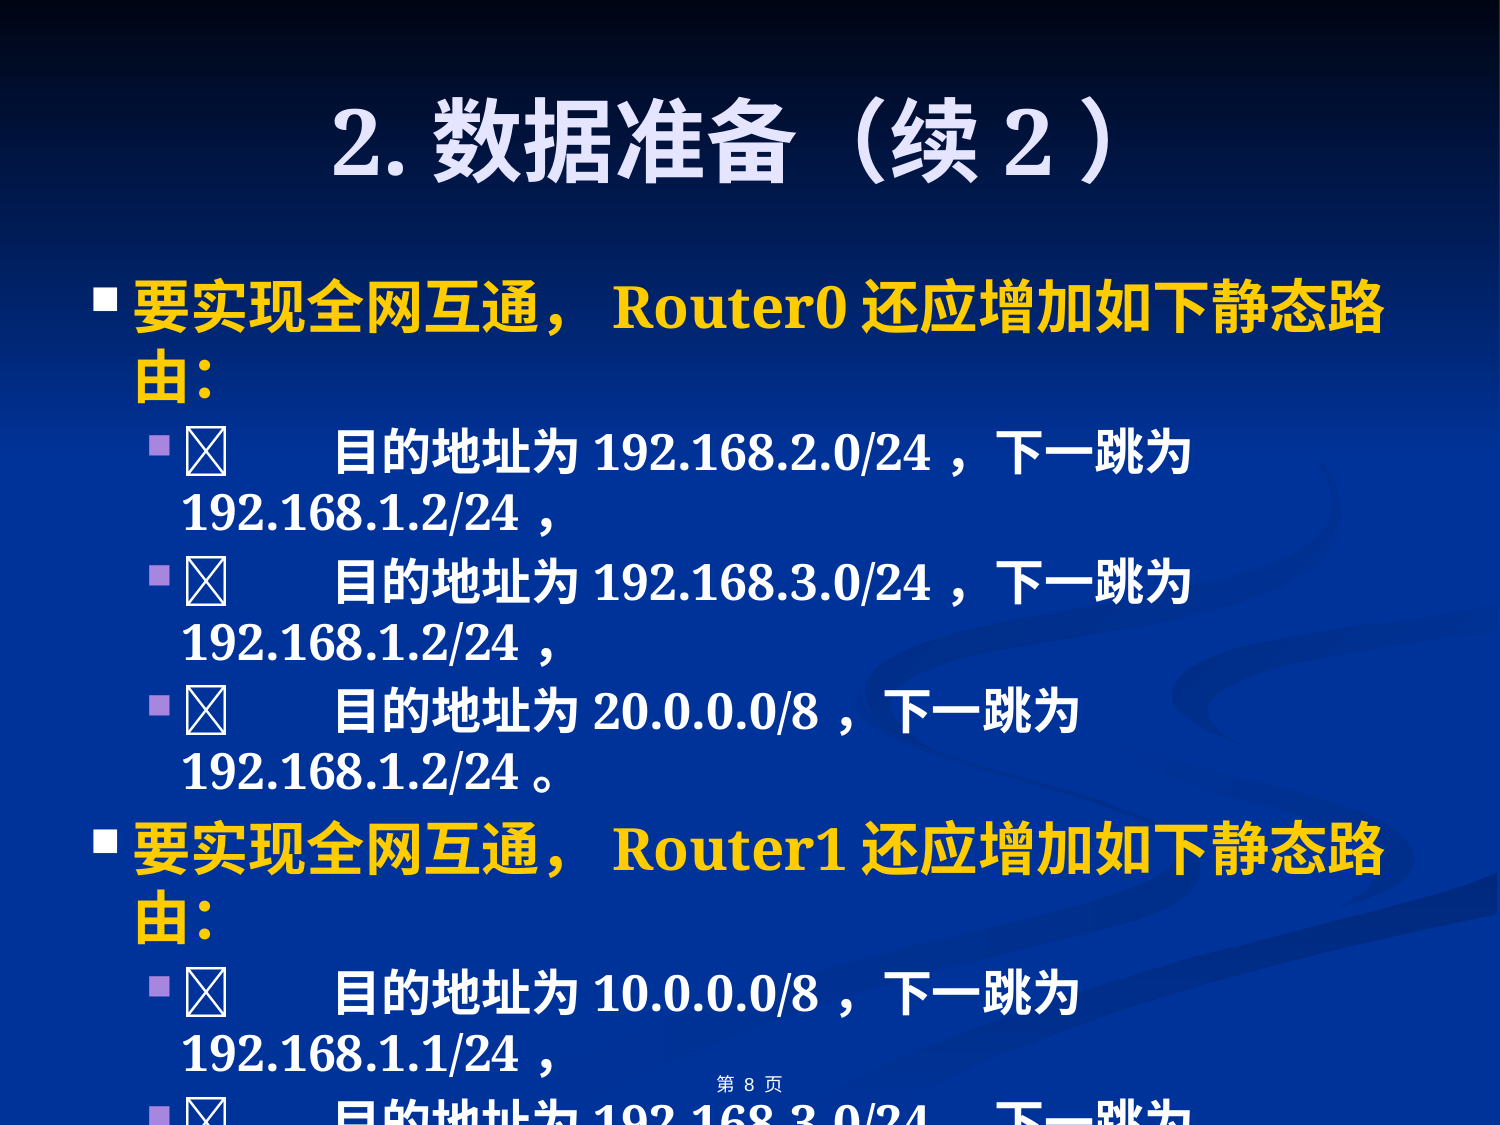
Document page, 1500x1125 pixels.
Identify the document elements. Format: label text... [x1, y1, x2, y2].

footer 第 8 页 [512, 1025, 988, 1104]
list 要实现全网互通，Router0还应增加如下静态路由：  目的地址为192.168.2.0/24，下一跳为192.168.1.2/24，  目的地址为192.168.3.0/24，下一跳为192.168.1.2/24，  目的地址为20.0.0.0/8，下一跳为192.168.1.2/24。 要实现全网互通，Router1还应增加如下静态路由：  目的地址为10.0.0.0/8，下一跳为192.168.1.1/24，  目的地址为192.168.3.0/24，下一跳为192.168.2.2/24，  目的地址为20.0.0.0/8，下一跳为192.168.2.2/24。 [75, 262, 1425, 1005]
title 2.数据准备（续2） [75, 45, 1425, 233]
